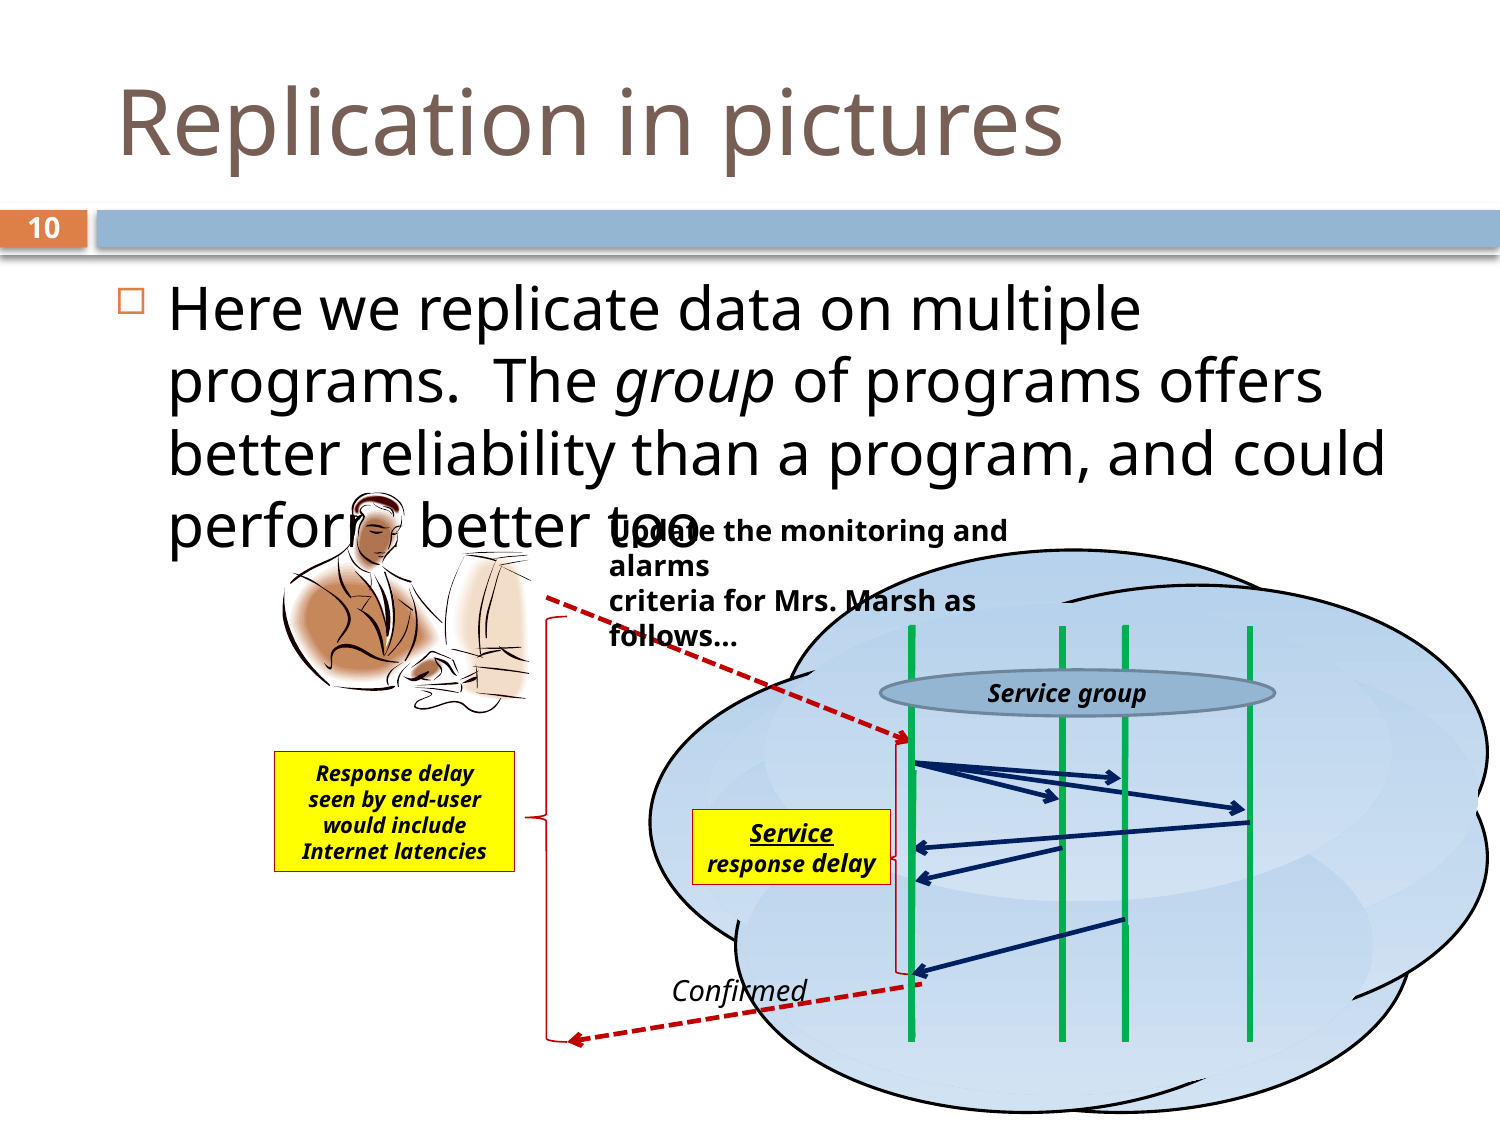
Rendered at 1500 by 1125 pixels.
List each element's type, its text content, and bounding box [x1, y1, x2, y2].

slide_number 10 [0, 208, 88, 249]
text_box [274, 490, 1488, 1113]
title Replication in pictures [100, 37, 1438, 200]
list Here we replicate data on multiple programs. The group of programs offers better reliability than a program, and could perform better too [100, 262, 1438, 1000]
